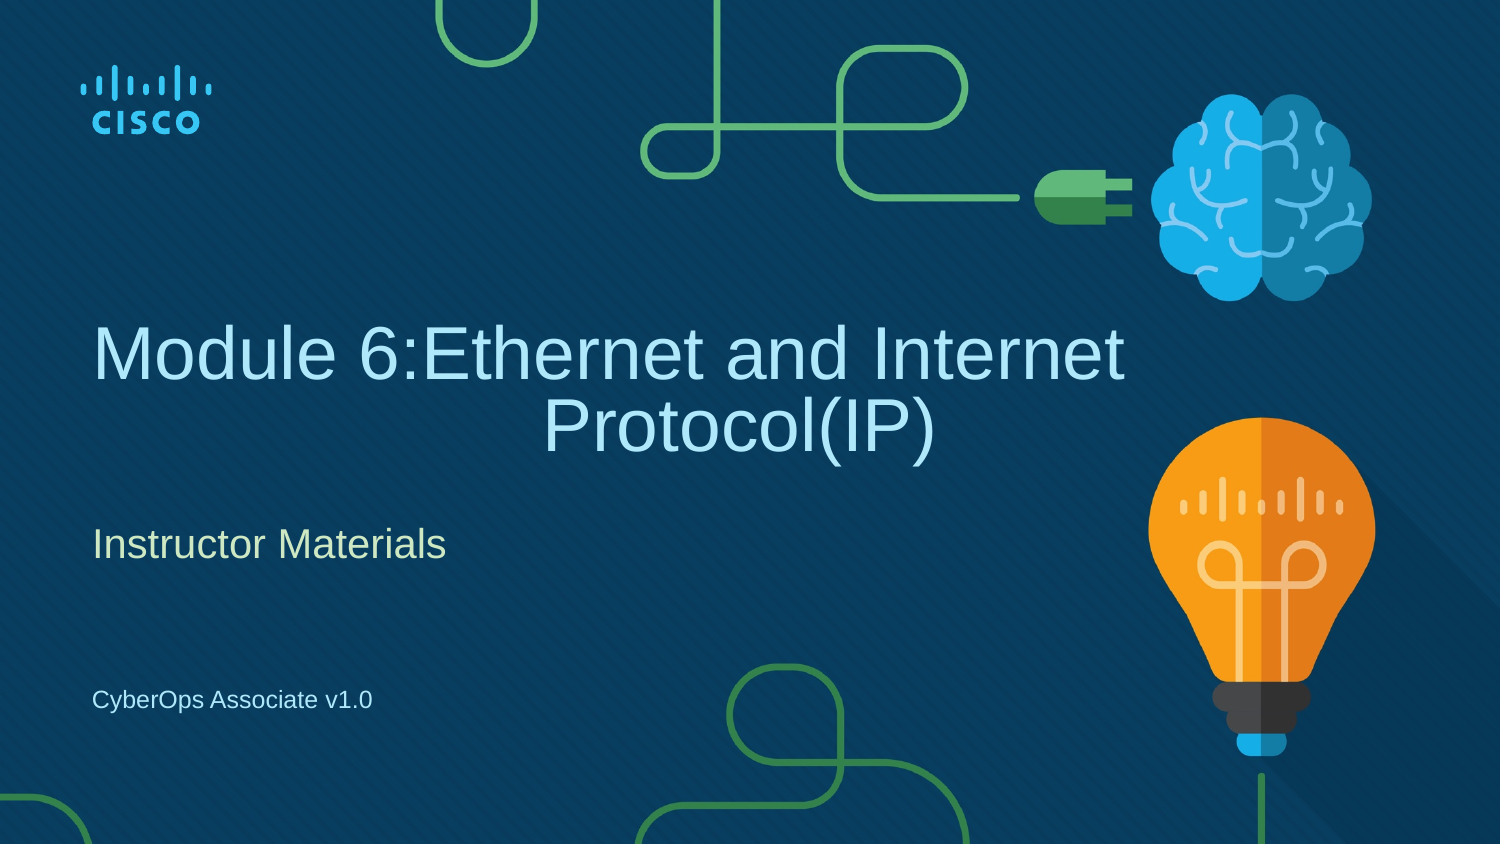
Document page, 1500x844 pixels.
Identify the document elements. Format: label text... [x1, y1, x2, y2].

list Instructor Materials [77, 513, 1049, 563]
picture [0, 0, 1500, 844]
text_box CyberOps Associate v1.0 [76, 624, 466, 773]
title Module 6:Ethernet and Internet Protocol(IP) [77, 200, 1153, 474]
